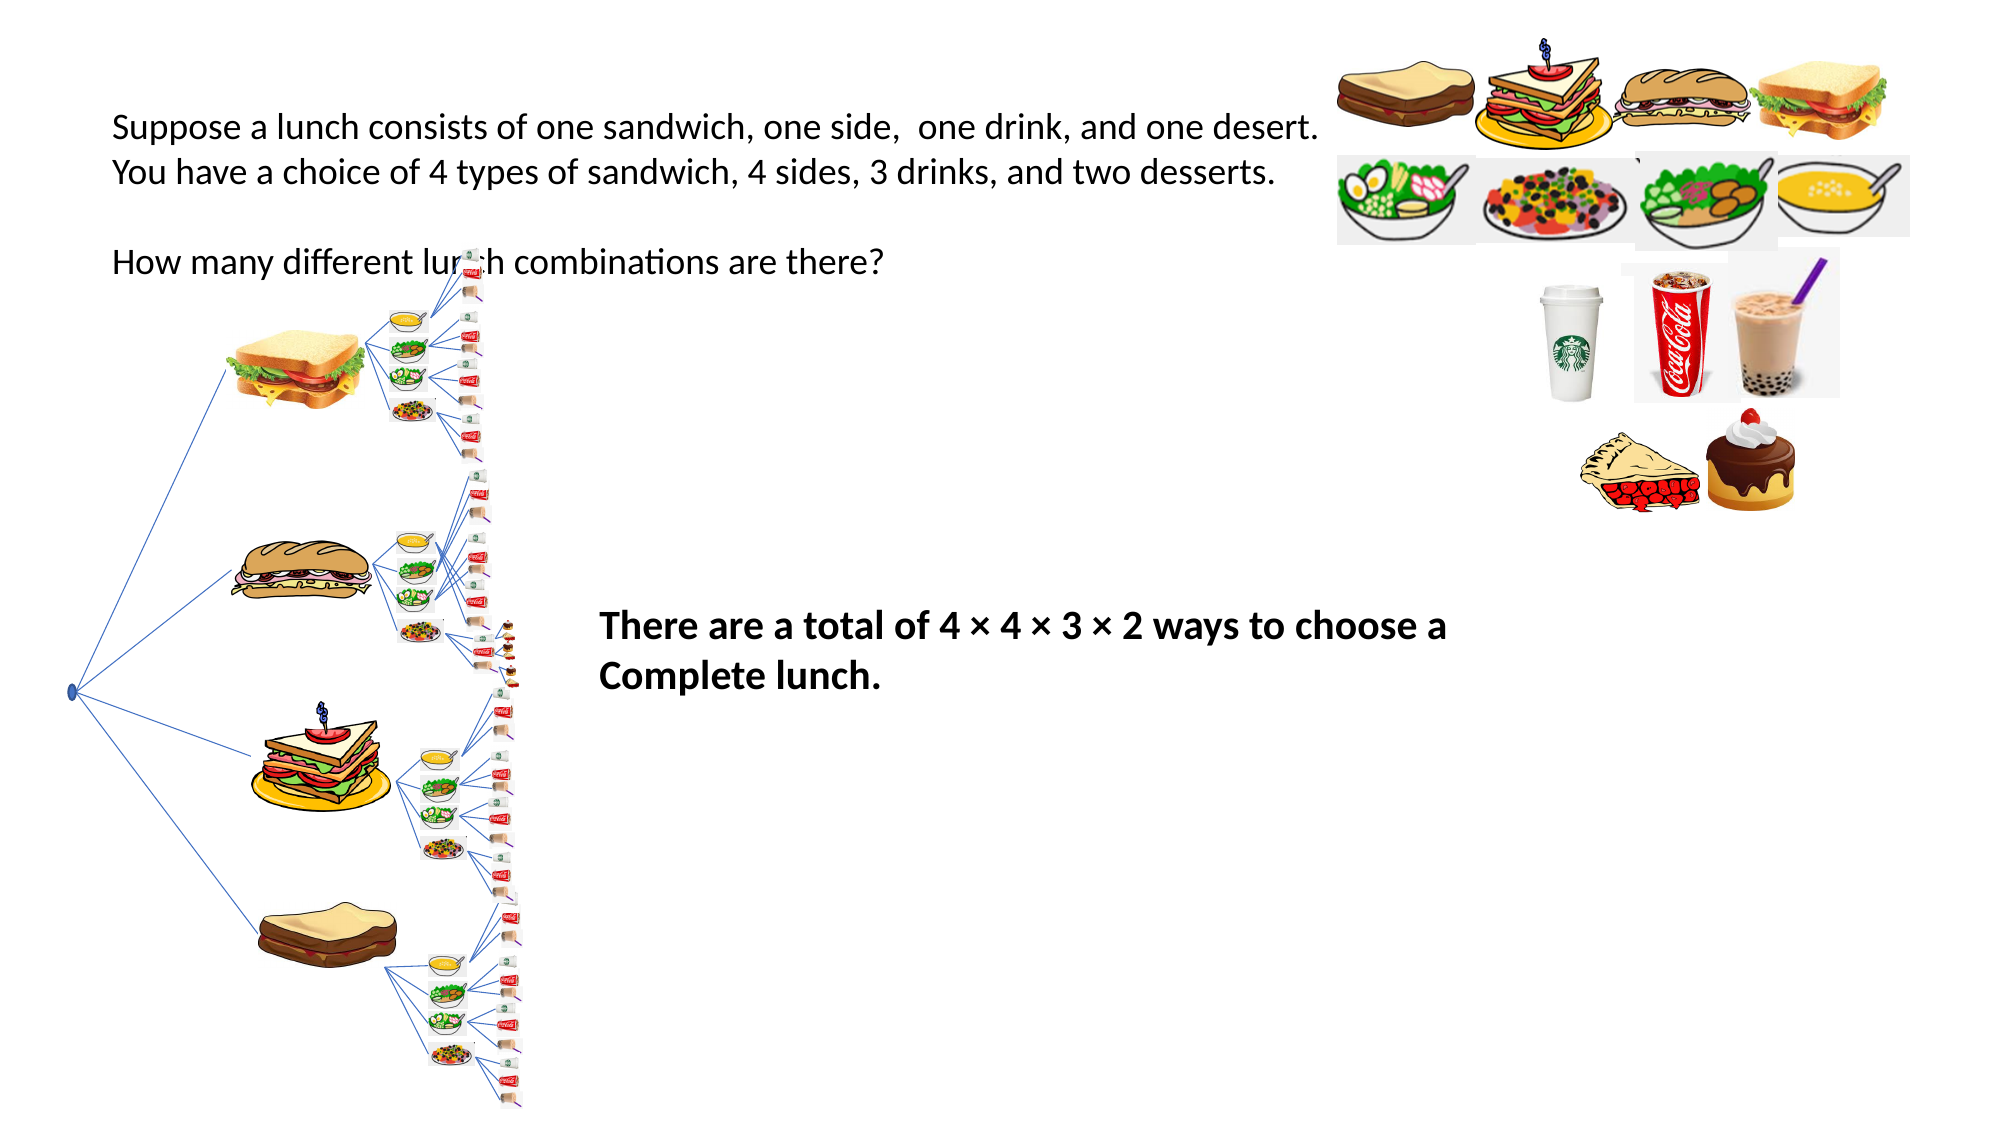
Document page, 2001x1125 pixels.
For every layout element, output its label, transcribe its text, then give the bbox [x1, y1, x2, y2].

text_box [436, 527, 491, 579]
text_box Suppose a lunch consists of one sandwich, one side, one drink, and one desert. You have a choice of 4 types of sandwich, 4 sides, 3 drinks, and two desserts. How many different lunch combinations are there? [97, 94, 1345, 290]
picture [1706, 408, 1795, 511]
picture [1336, 38, 1888, 150]
picture [226, 330, 365, 409]
text_box [67, 683, 75, 702]
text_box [365, 242, 484, 464]
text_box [372, 531, 444, 643]
picture [1580, 412, 1700, 532]
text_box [445, 620, 519, 690]
picture [231, 540, 372, 599]
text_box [75, 692, 259, 935]
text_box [438, 463, 492, 539]
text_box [396, 680, 515, 903]
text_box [384, 886, 523, 1109]
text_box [75, 369, 227, 569]
picture [258, 902, 384, 968]
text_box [75, 569, 232, 693]
picture [1336, 151, 1910, 406]
picture [251, 701, 391, 812]
text_box There are a total of 4 × 4 × 3 × 2 ways to choose a Complete lunch. [584, 590, 1464, 706]
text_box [436, 574, 492, 632]
